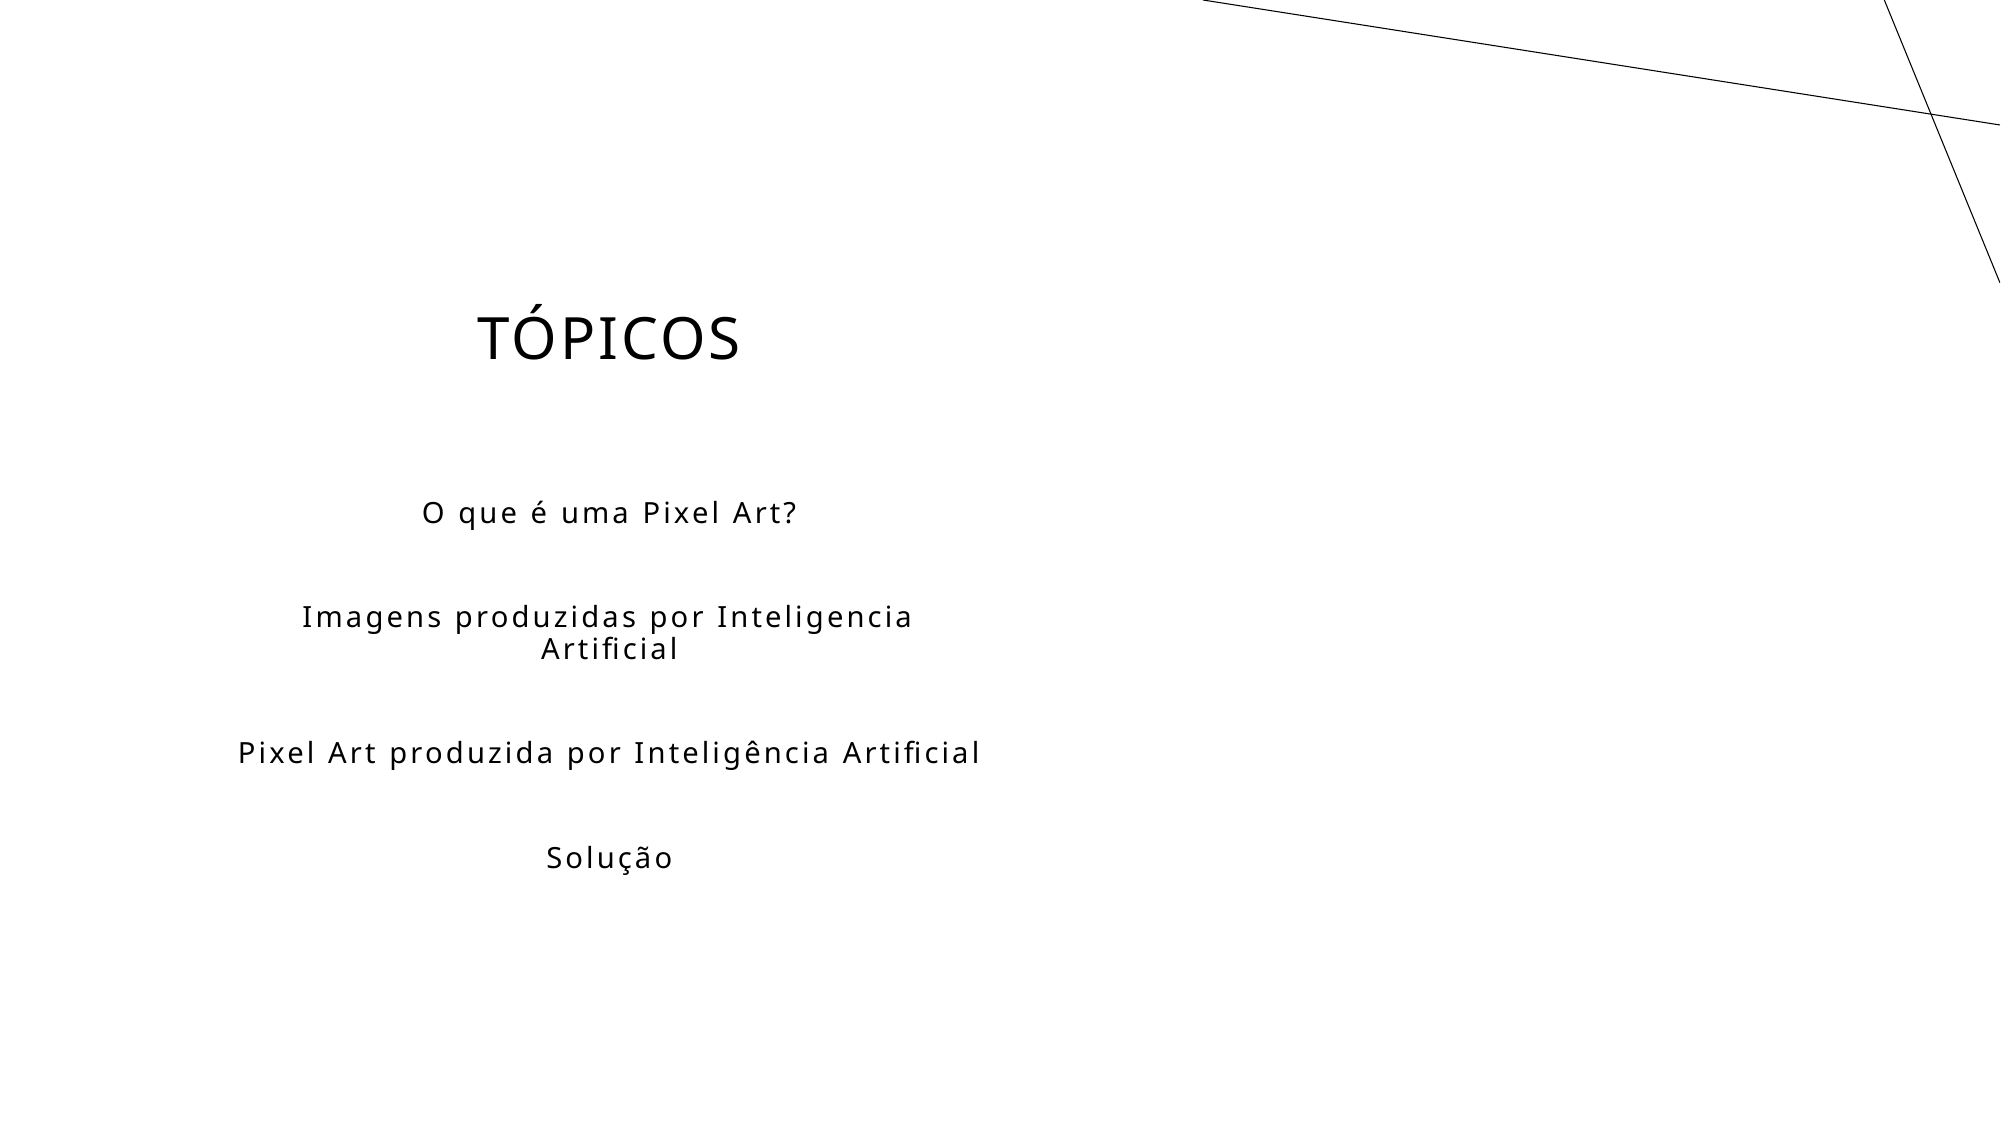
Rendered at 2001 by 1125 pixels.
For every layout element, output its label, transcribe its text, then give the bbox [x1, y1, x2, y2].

text_box Tópicos [371, 231, 847, 450]
text_box O que é uma Pixel Art? Imagens produzidas por Inteligencia Artificial Pixel Art produzida por Inteligência Artificial Solução [218, 479, 1000, 893]
